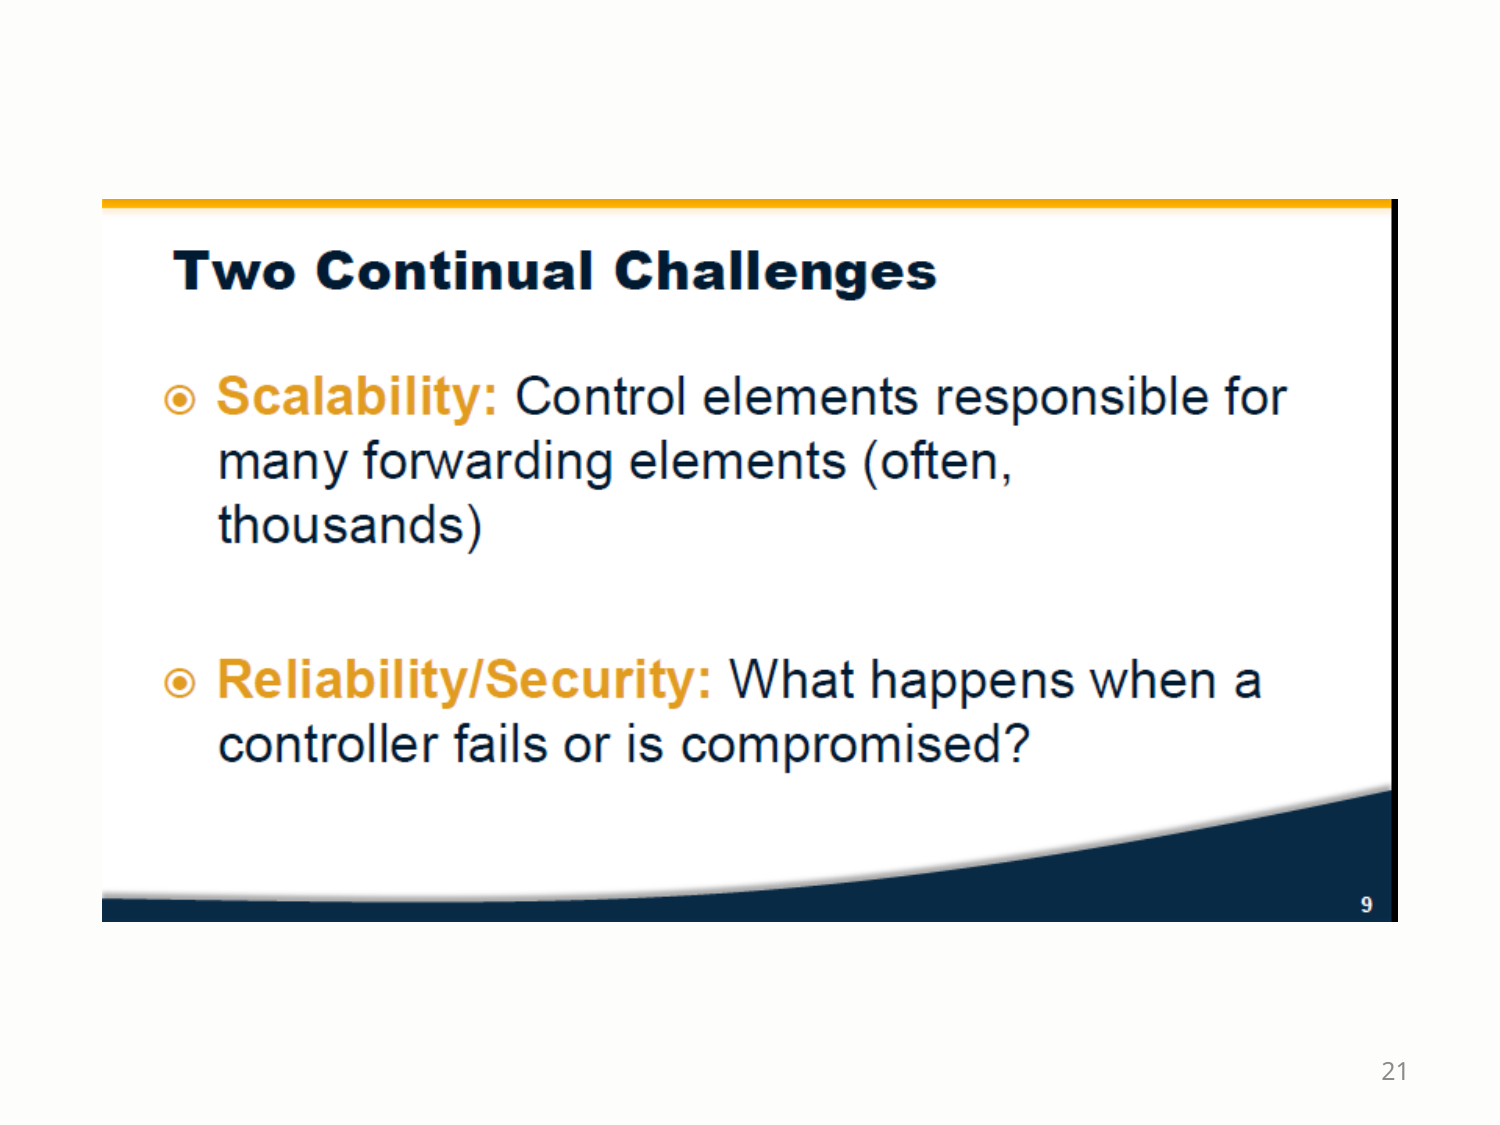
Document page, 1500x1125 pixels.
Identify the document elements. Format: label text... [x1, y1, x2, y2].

picture [102, 199, 1398, 922]
slide_number 21 [1074, 1042, 1425, 1103]
